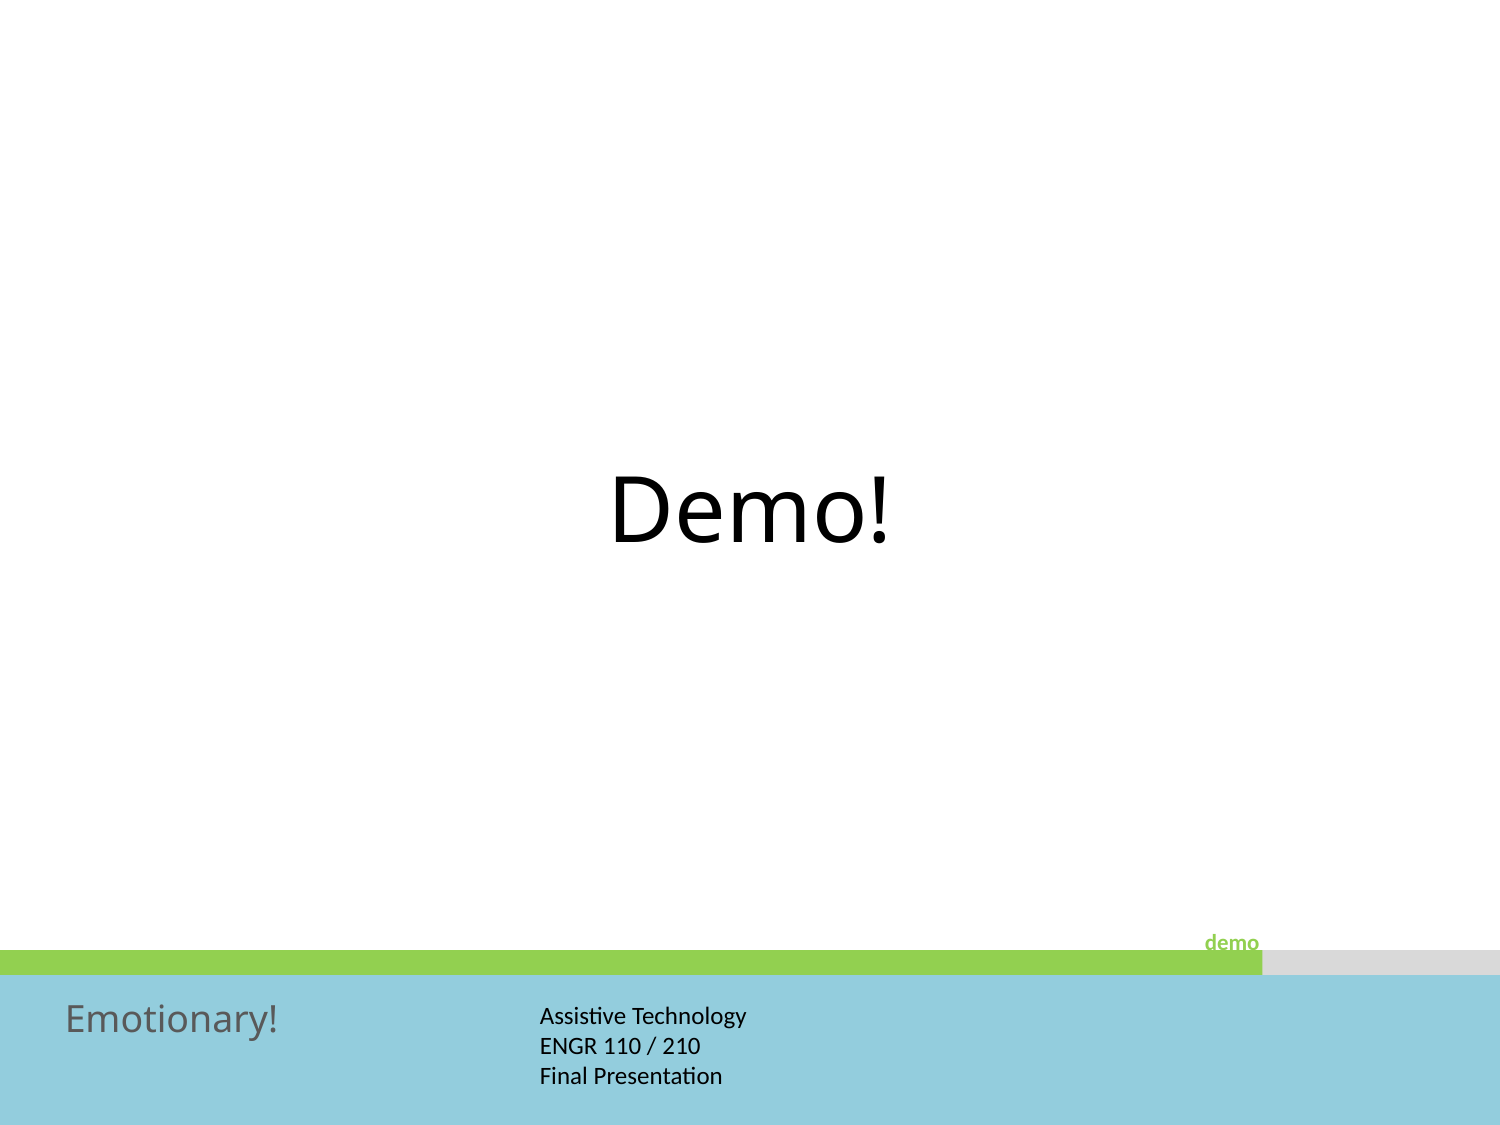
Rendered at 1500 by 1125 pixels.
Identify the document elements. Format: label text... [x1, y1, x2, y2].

text_box [1264, 948, 1500, 977]
text_box [0, 948, 1264, 977]
title Demo! [75, 412, 1425, 600]
text_box demo [1189, 919, 1275, 962]
